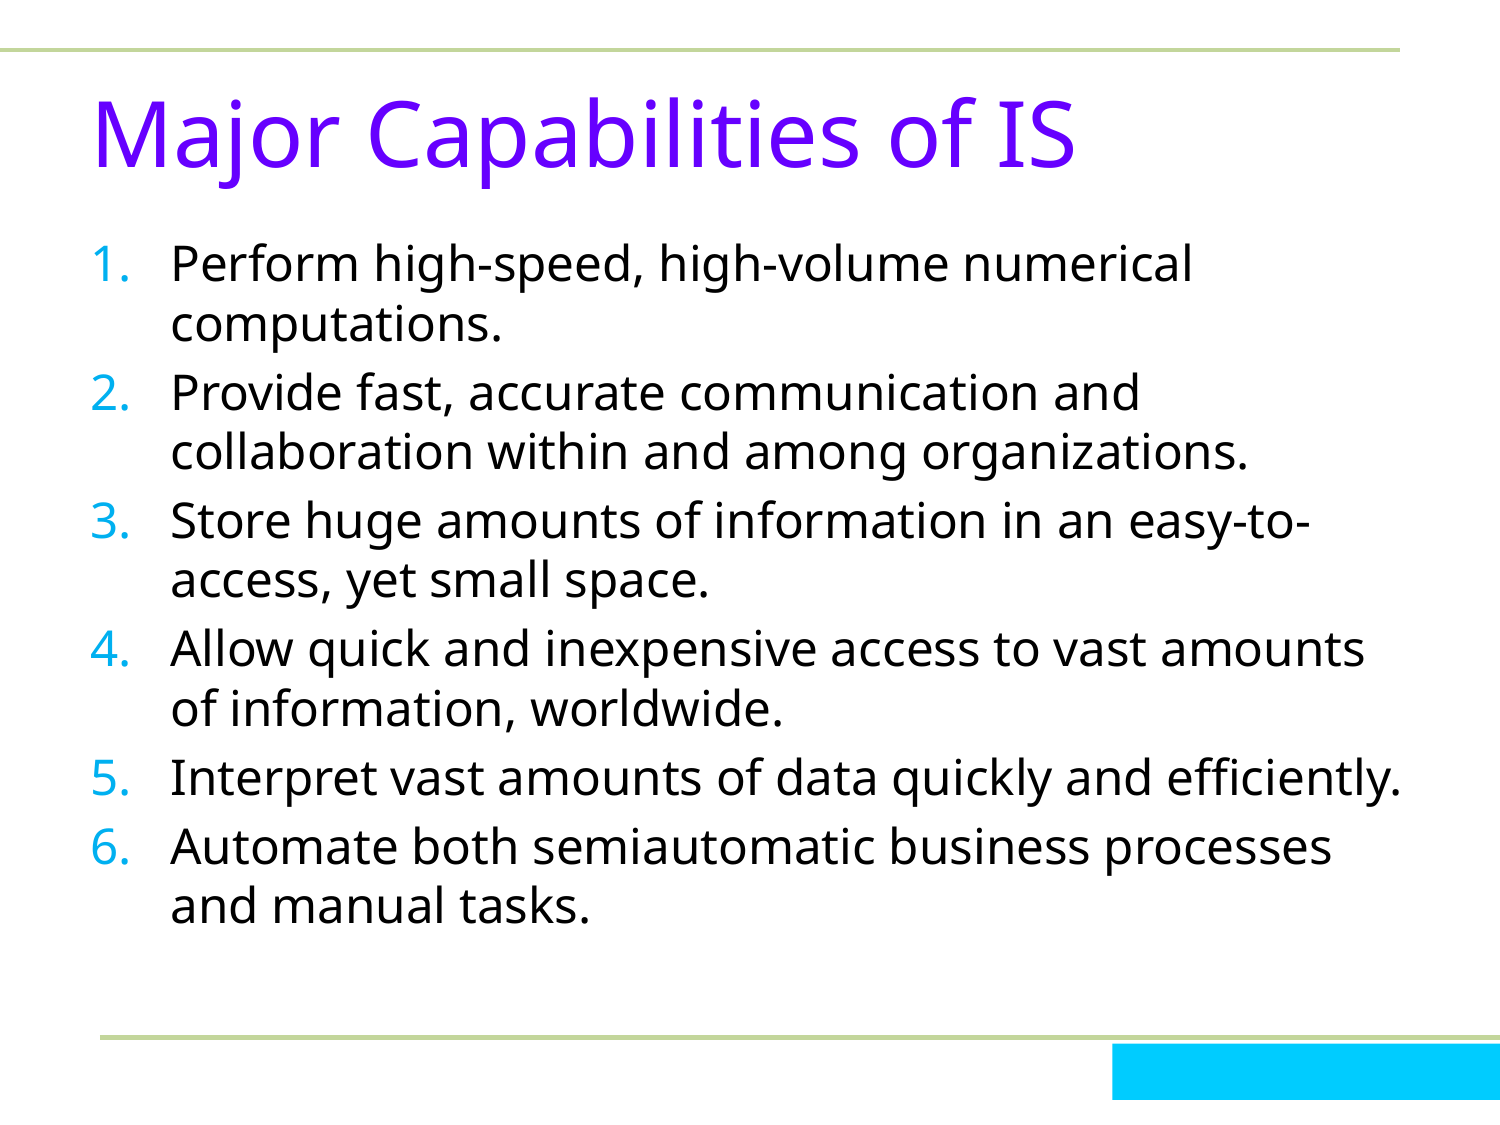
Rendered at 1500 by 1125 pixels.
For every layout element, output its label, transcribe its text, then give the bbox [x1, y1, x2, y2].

list Perform high-speed, high-volume numerical computations. Provide fast, accurate communication and collaboration within and among organizations. Store huge amounts of information in an easy-to-access, yet small space. Allow quick and inexpensive access to vast amounts of information, worldwide. Interpret vast amounts of data quickly and efficiently. Automate both semiautomatic business processes and manual tasks. [75, 224, 1425, 1005]
title Major Capabilities of IS [75, 37, 1425, 224]
